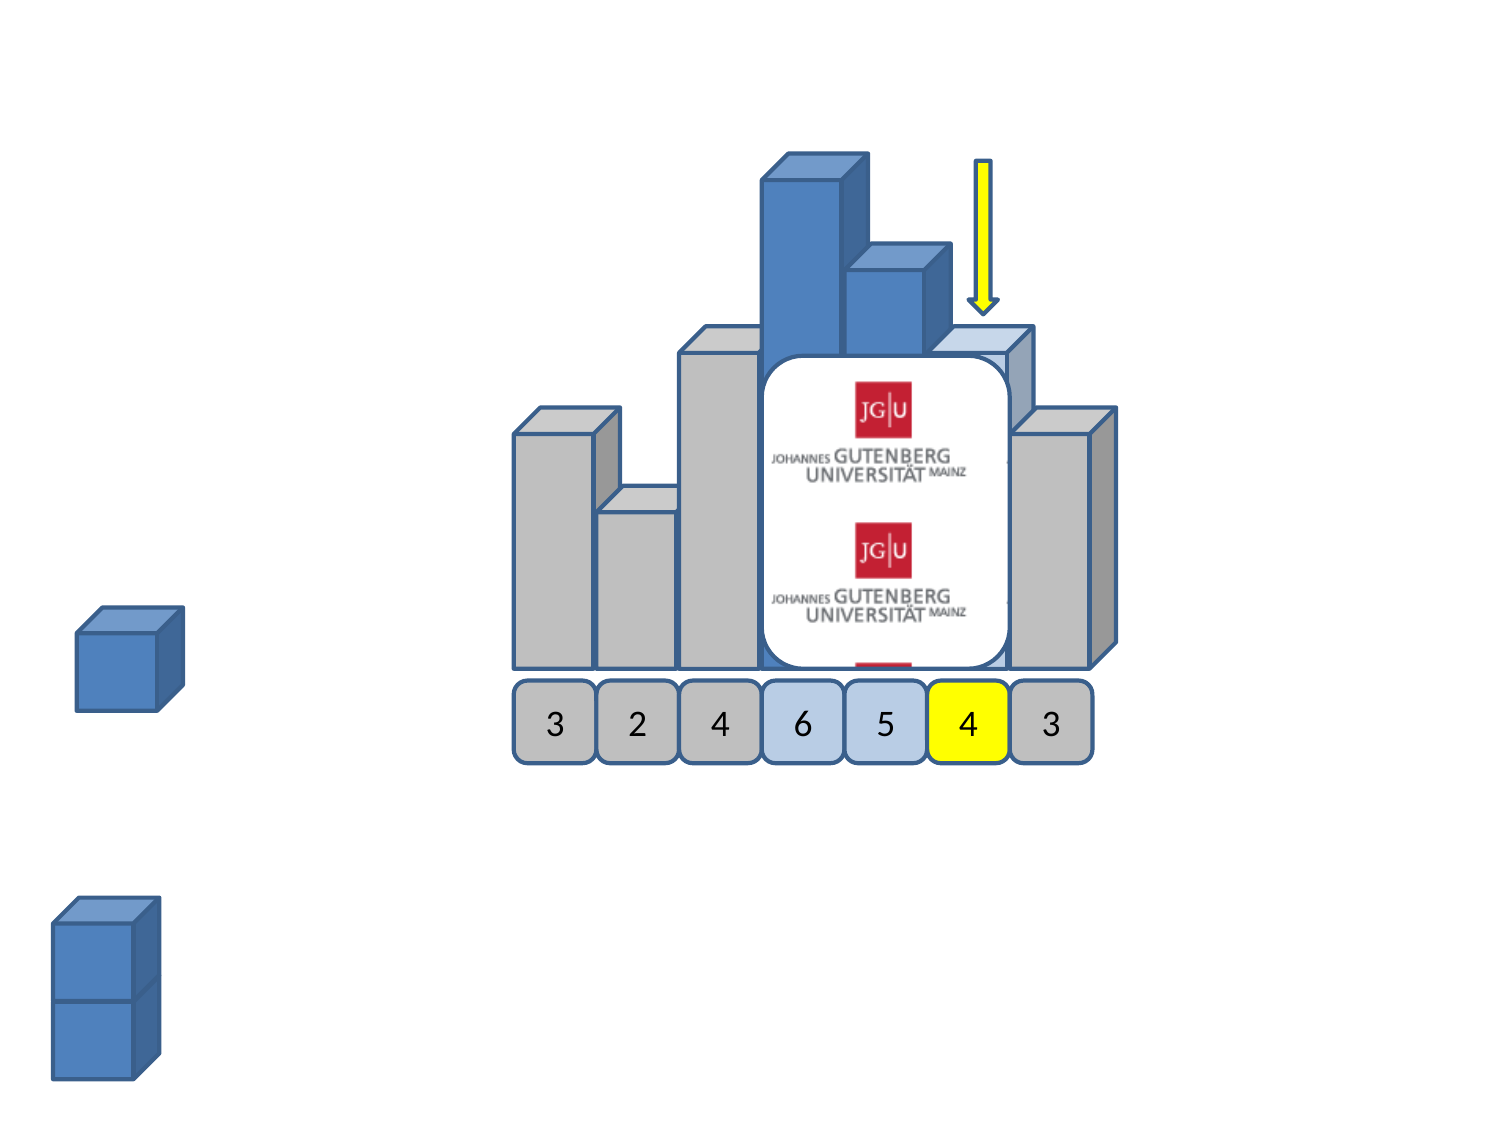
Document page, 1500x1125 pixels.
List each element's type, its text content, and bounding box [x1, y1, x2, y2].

text_box [925, 324, 1036, 408]
text_box [977, 650, 1008, 671]
text_box [966, 158, 1000, 317]
text_box [50, 895, 162, 1004]
text_box 2 [594, 678, 679, 766]
text_box 4 [676, 678, 762, 766]
text_box 3 [1007, 678, 1095, 766]
text_box [74, 605, 186, 713]
text_box [676, 324, 760, 671]
text_box [759, 353, 1012, 671]
text_box 5 [842, 678, 927, 766]
text_box [842, 241, 953, 353]
text_box [511, 405, 623, 671]
text_box 6 [759, 678, 844, 766]
text_box [50, 977, 162, 1082]
text_box [594, 483, 677, 671]
text_box [759, 151, 871, 391]
text_box [1007, 405, 1119, 671]
text_box [759, 633, 795, 671]
text_box 4 [925, 678, 1010, 766]
text_box 3 [511, 678, 596, 766]
